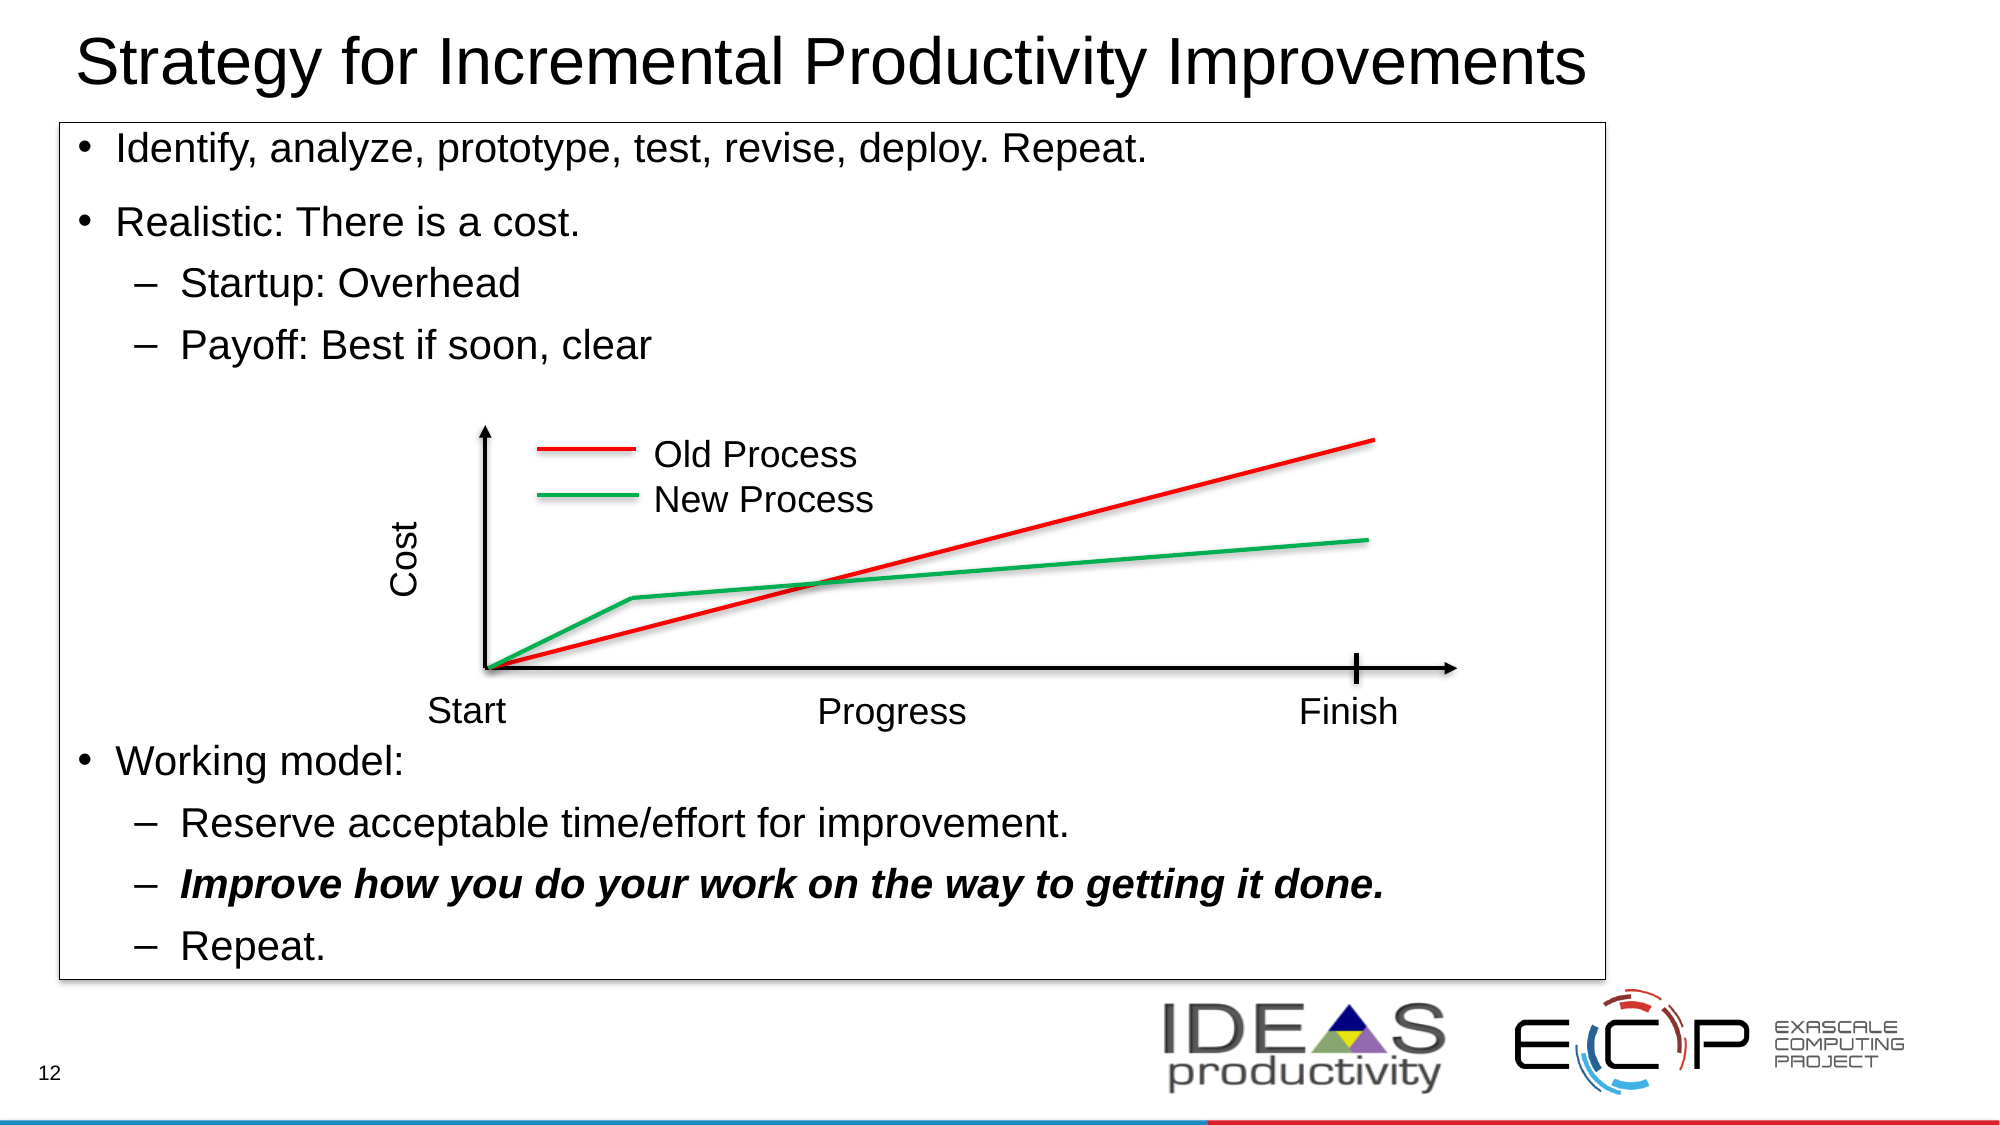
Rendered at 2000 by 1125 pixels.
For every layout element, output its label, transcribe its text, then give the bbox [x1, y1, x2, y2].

picture [1515, 989, 1904, 1095]
title Strategy for Incremental Productivity Improvements [59, 22, 1926, 107]
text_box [59, 120, 1606, 980]
picture [1152, 995, 1456, 1101]
